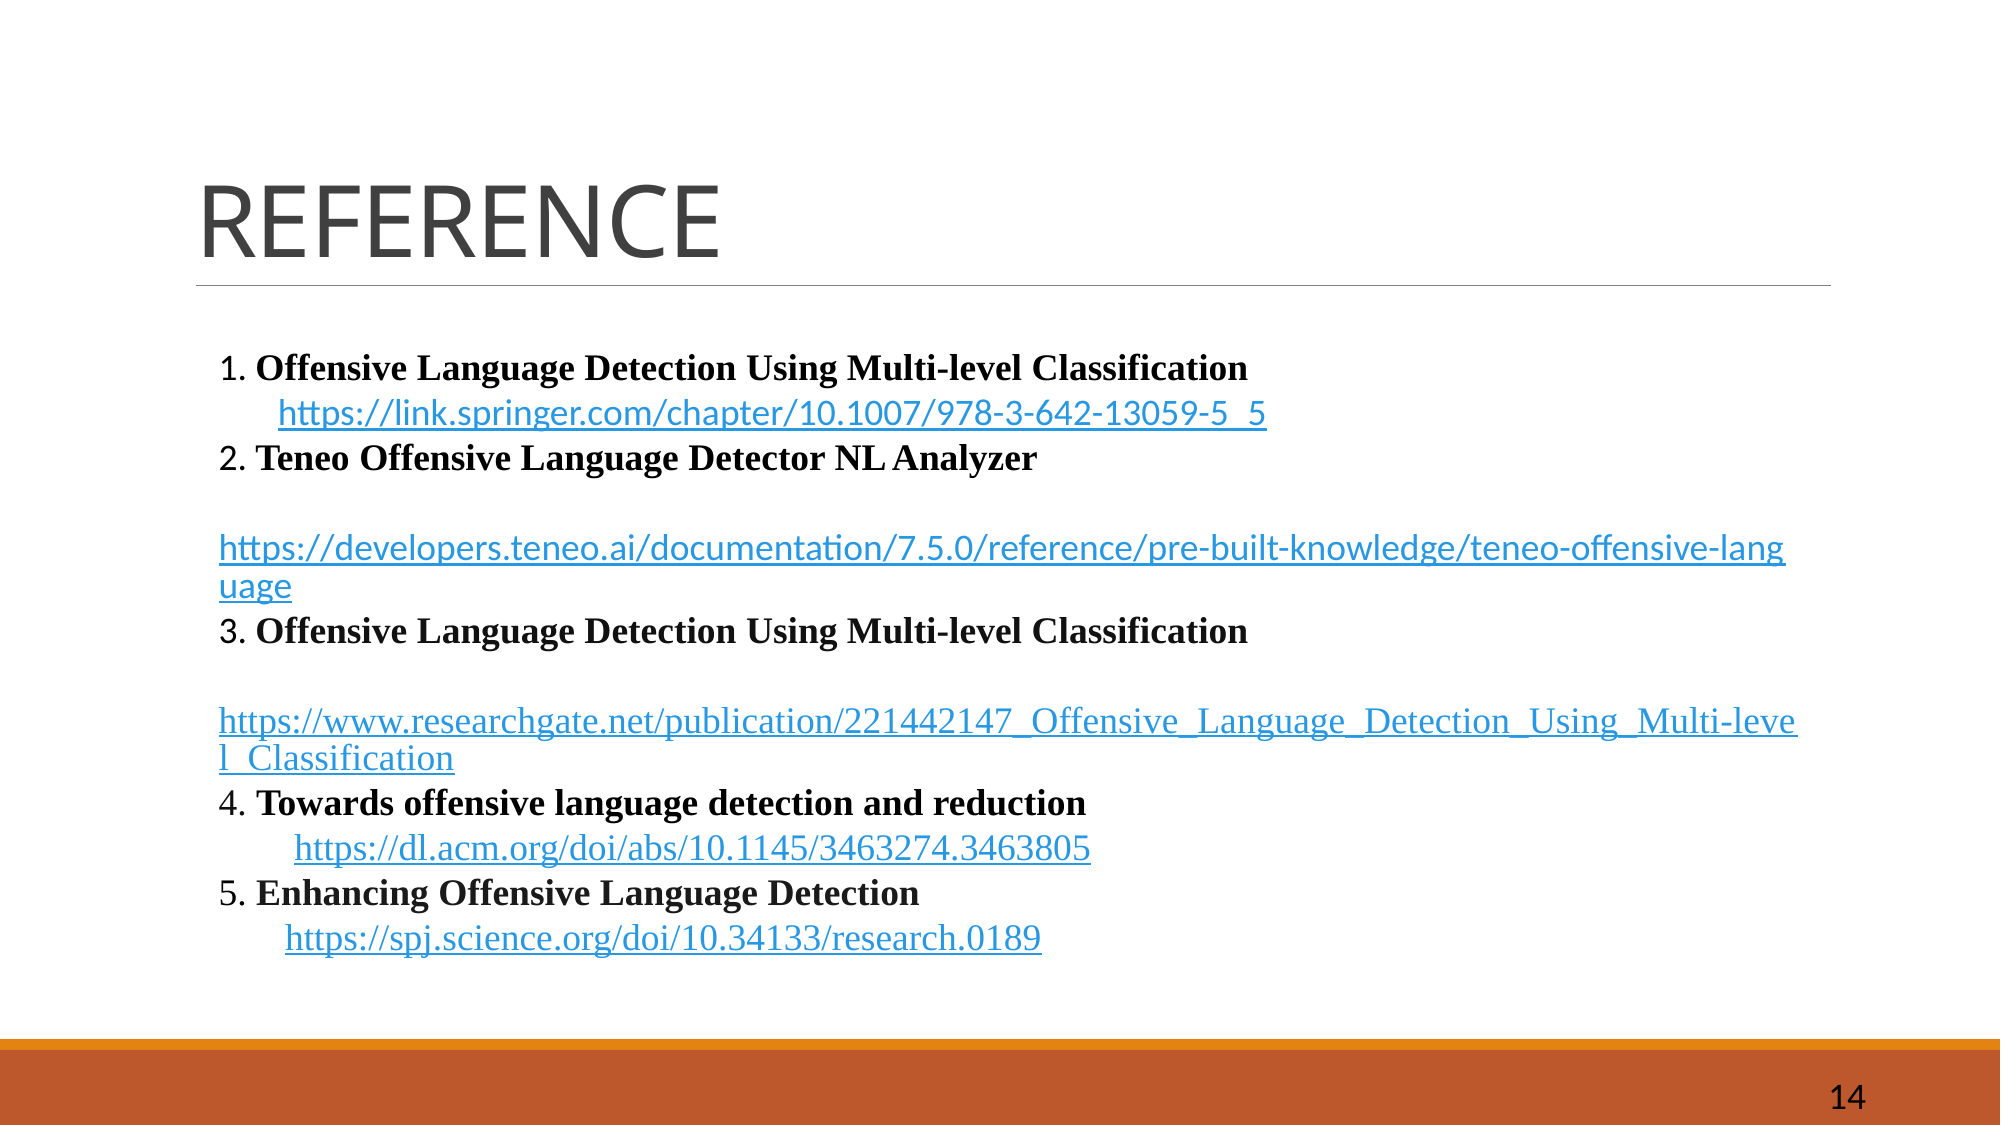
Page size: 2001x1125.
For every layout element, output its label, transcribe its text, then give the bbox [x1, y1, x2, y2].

title REFERENCE [180, 47, 1830, 285]
text_box 1. Offensive Language Detection Using Multi-level Classification https://link.springer.com/chapter/10.1007/978-3-642-13059-5_5 2. Teneo Offensive Language Detector NL Analyzer https://developers.teneo.ai/documentation/7.5.0/reference/pre-built-knowledge/teneo-offensive-language 3. Offensive Language Detection Using Multi-level Classification https://www.researchgate.net/publication/221442147_Offensive_Language_Detection_Using_Multi-level_Classification 4. Towards offensive language detection and reduction https://dl.acm.org/doi/abs/10.1145/3463274.3463805 5. Enhancing Offensive Language Detection https://spj.science.org/doi/10.34133/research.0189 [203, 335, 1814, 1071]
text_box 14 [1813, 1064, 1926, 1125]
